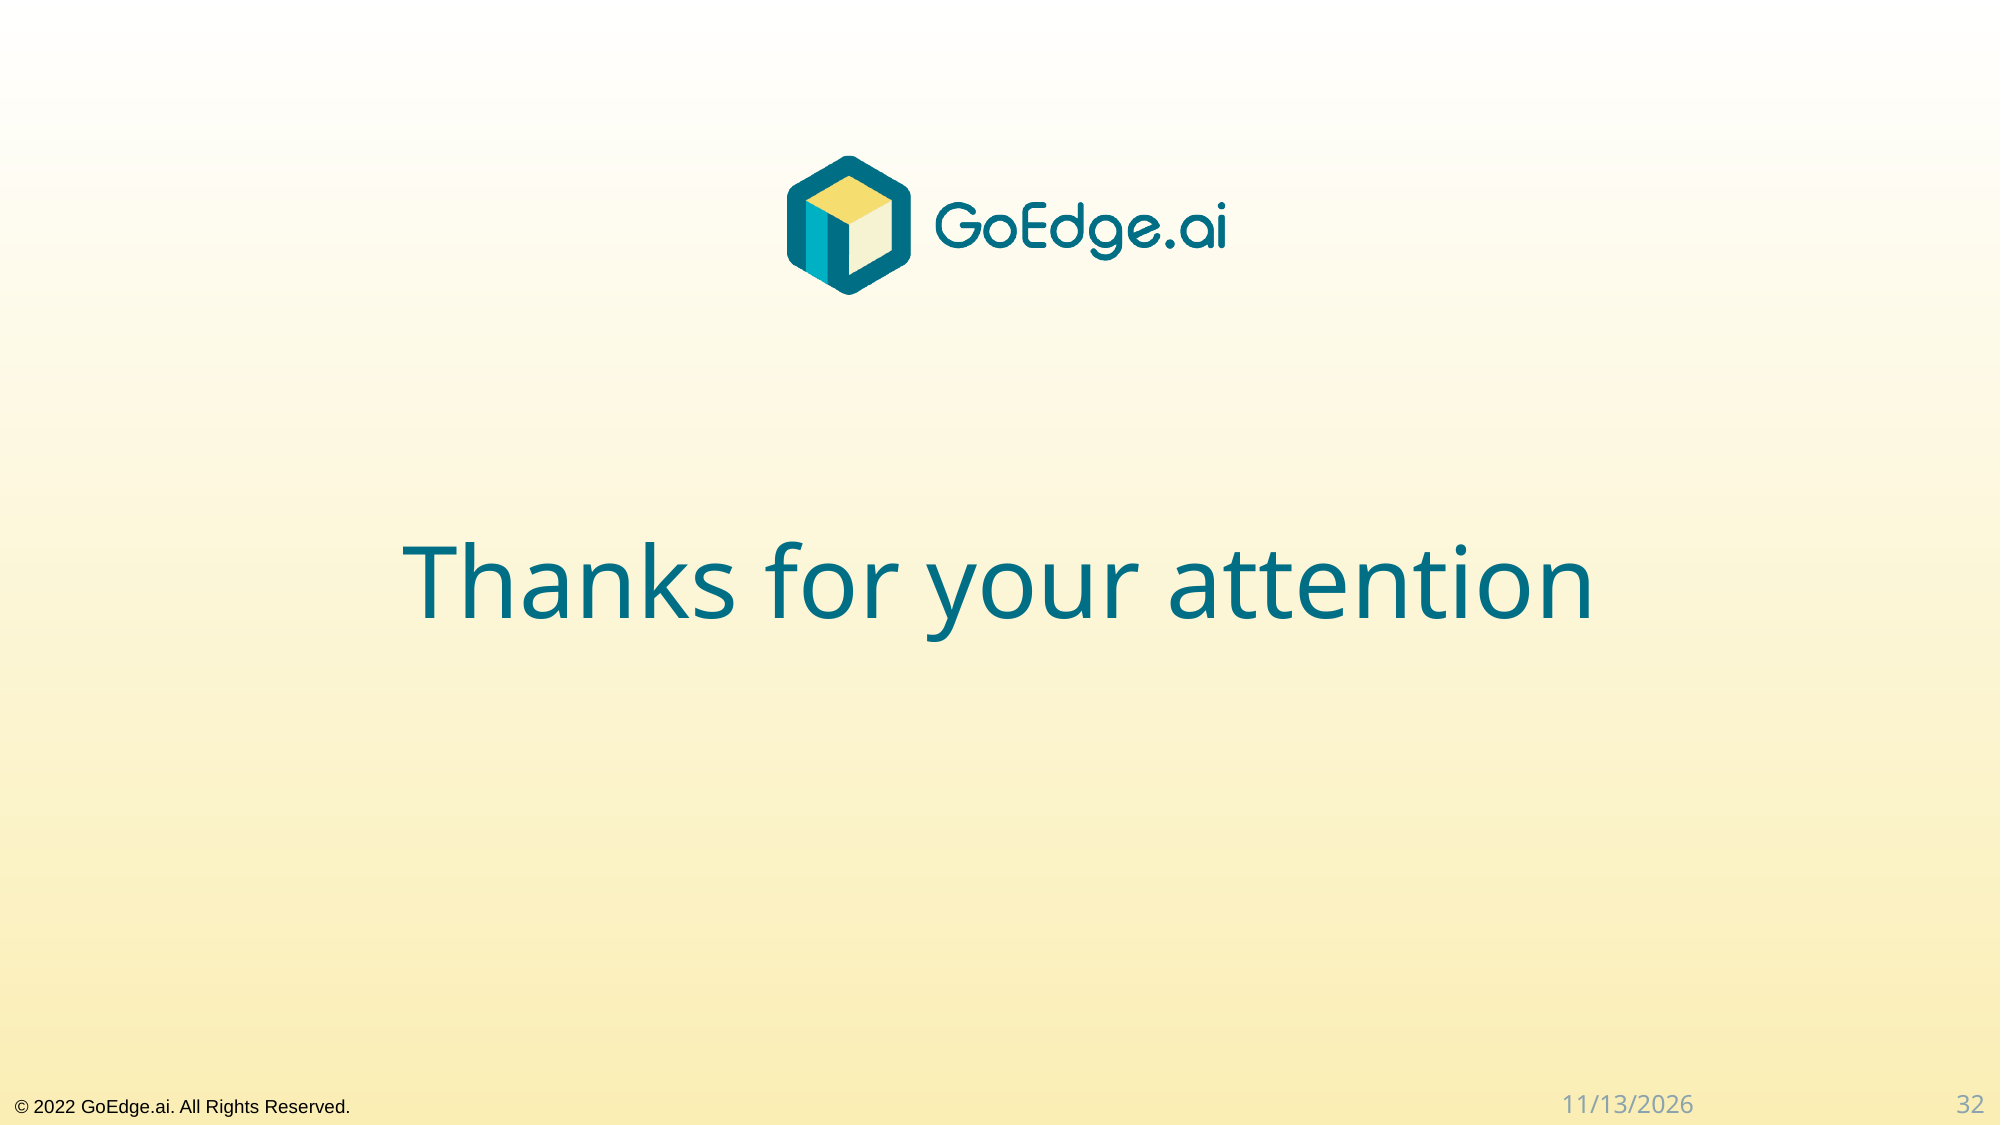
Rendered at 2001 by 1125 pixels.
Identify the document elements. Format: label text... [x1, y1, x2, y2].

picture [768, 149, 1232, 300]
slide_number 32 [1850, 1086, 2000, 1125]
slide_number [1546, 1087, 1772, 1125]
title Thanks for your attention [249, 420, 1750, 648]
